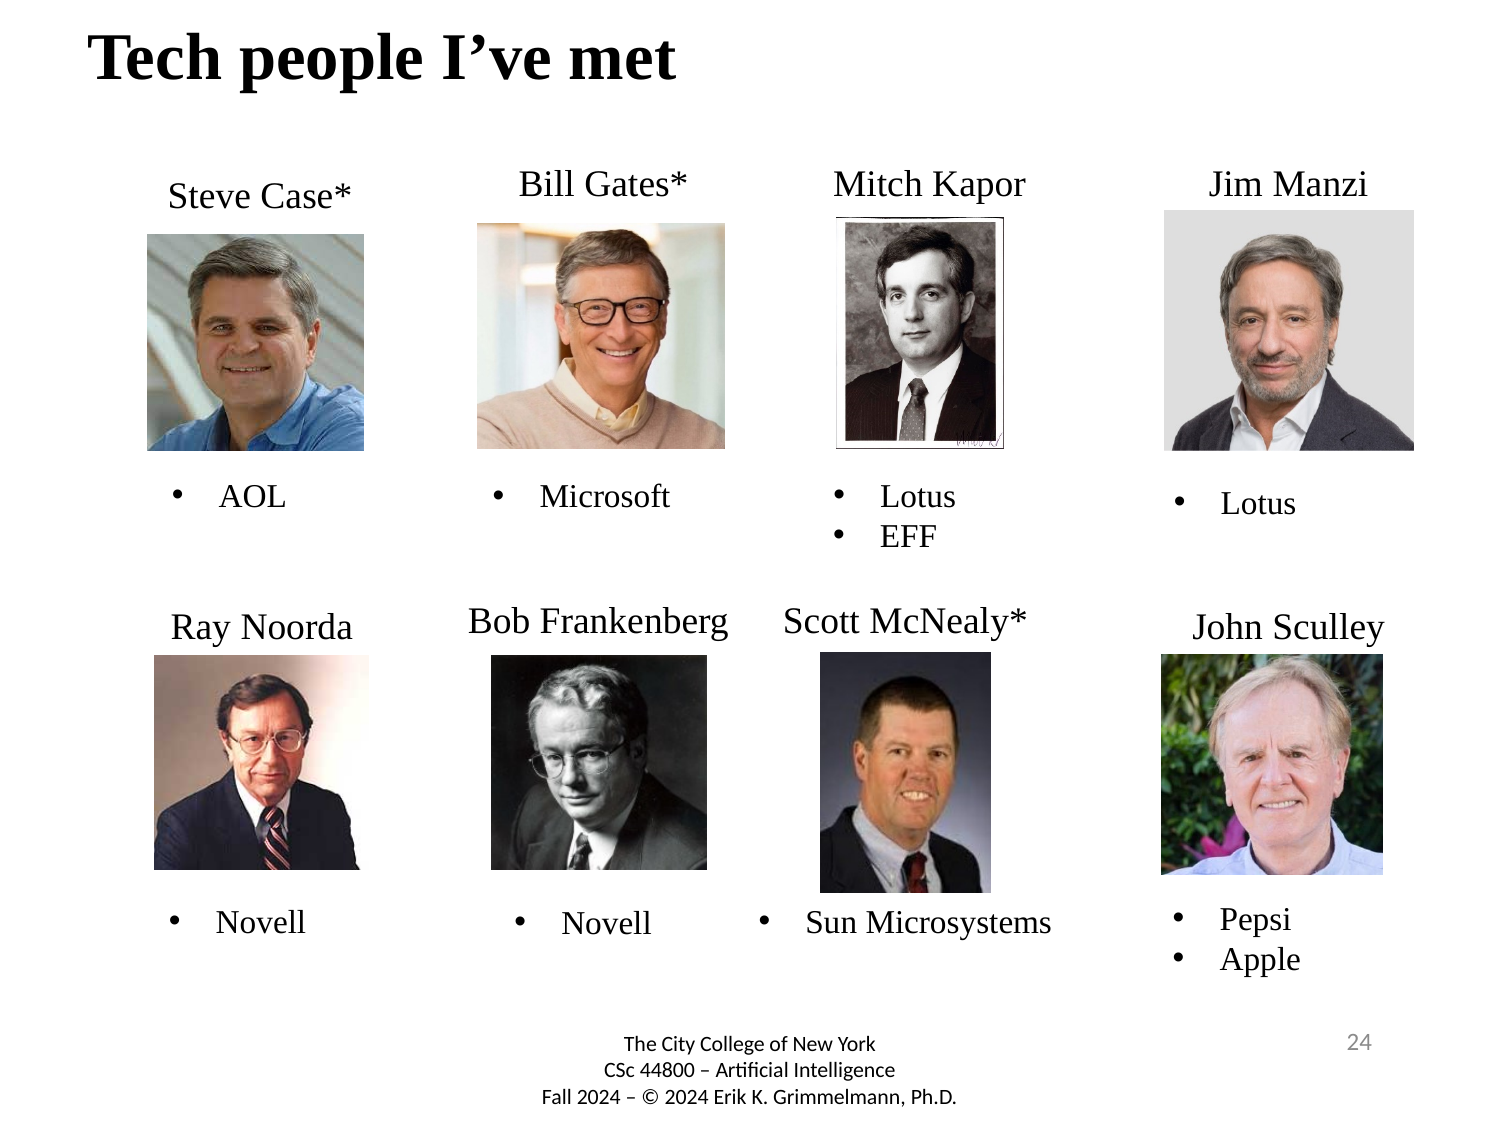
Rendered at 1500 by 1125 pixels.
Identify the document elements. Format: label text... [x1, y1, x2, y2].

picture [477, 223, 725, 449]
text_box Mitch Kapor [818, 151, 1041, 211]
text_box AOL [156, 466, 302, 522]
picture [1164, 210, 1414, 451]
picture [153, 655, 369, 870]
picture [820, 652, 991, 893]
text_box Lotus EFF [818, 466, 972, 562]
text_box John Sculley [1177, 594, 1401, 655]
text_box Scott McNealy* [768, 588, 1044, 649]
text_box Microsoft [477, 467, 686, 522]
text_box Lotus [1158, 474, 1312, 529]
picture [1161, 654, 1383, 875]
picture [836, 217, 1004, 449]
text_box Bill Gates* [503, 151, 704, 211]
text_box Jim Manzi [1194, 151, 1384, 210]
text_box Novell [499, 893, 676, 949]
slide_number 24 [1049, 1010, 1388, 1071]
picture [147, 234, 364, 451]
text_box Sun Microsystems [743, 892, 1070, 948]
text_box Novell [154, 892, 369, 948]
picture [491, 655, 707, 870]
text_box Ray Noorda [155, 594, 368, 655]
text_box Bob Frankenberg [453, 588, 749, 649]
text_box Pepsi Apple [1157, 890, 1373, 985]
title Tech people I’ve met [72, 6, 1426, 109]
text_box Steve Case* [152, 163, 368, 224]
